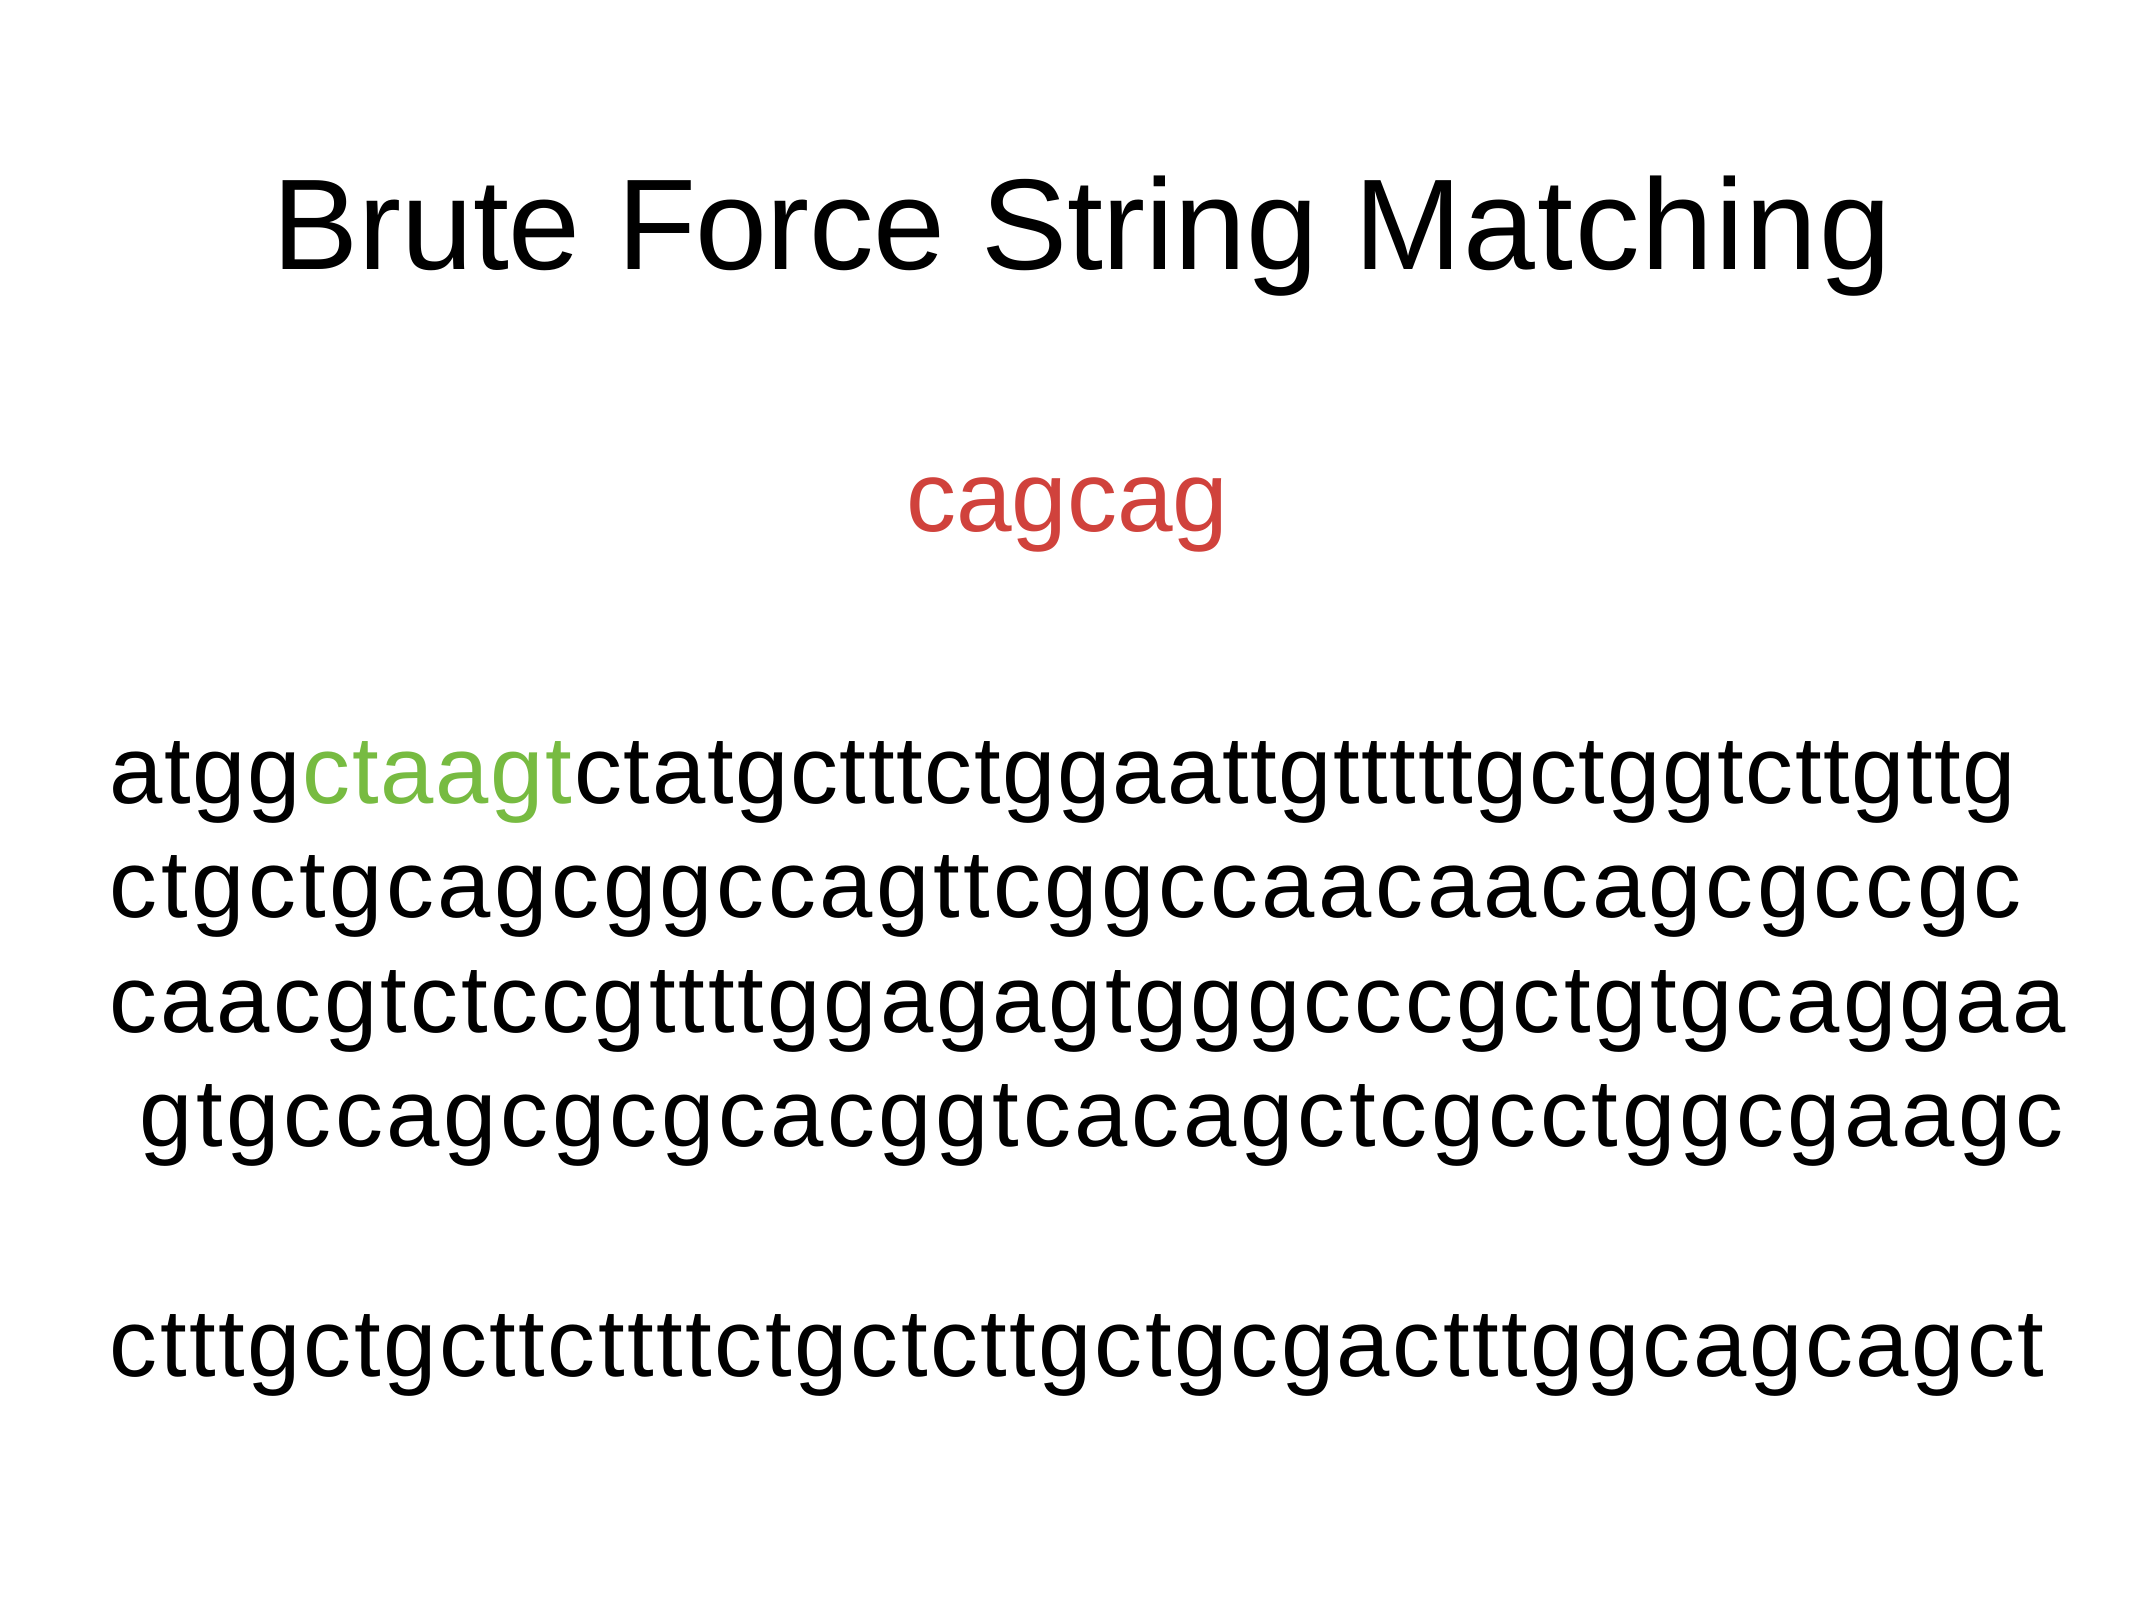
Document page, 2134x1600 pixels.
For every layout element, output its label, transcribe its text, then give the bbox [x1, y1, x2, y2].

title Brute Force String Matching [238, 138, 1895, 408]
list cagcag atggctaagtctatgctttctggaattgtttttgctggtcttgttg ctgctgcagcggccagttcggccaacaacagcgccgc caacgtctccgttttggagagtgggcccgctgtgcaggaa gtgccagcgcgcacggtcacagctcgcctggcgaagc ctttgctgcttcttttctgctcttgctgcgactttggcagcagct [56, 429, 2078, 1396]
